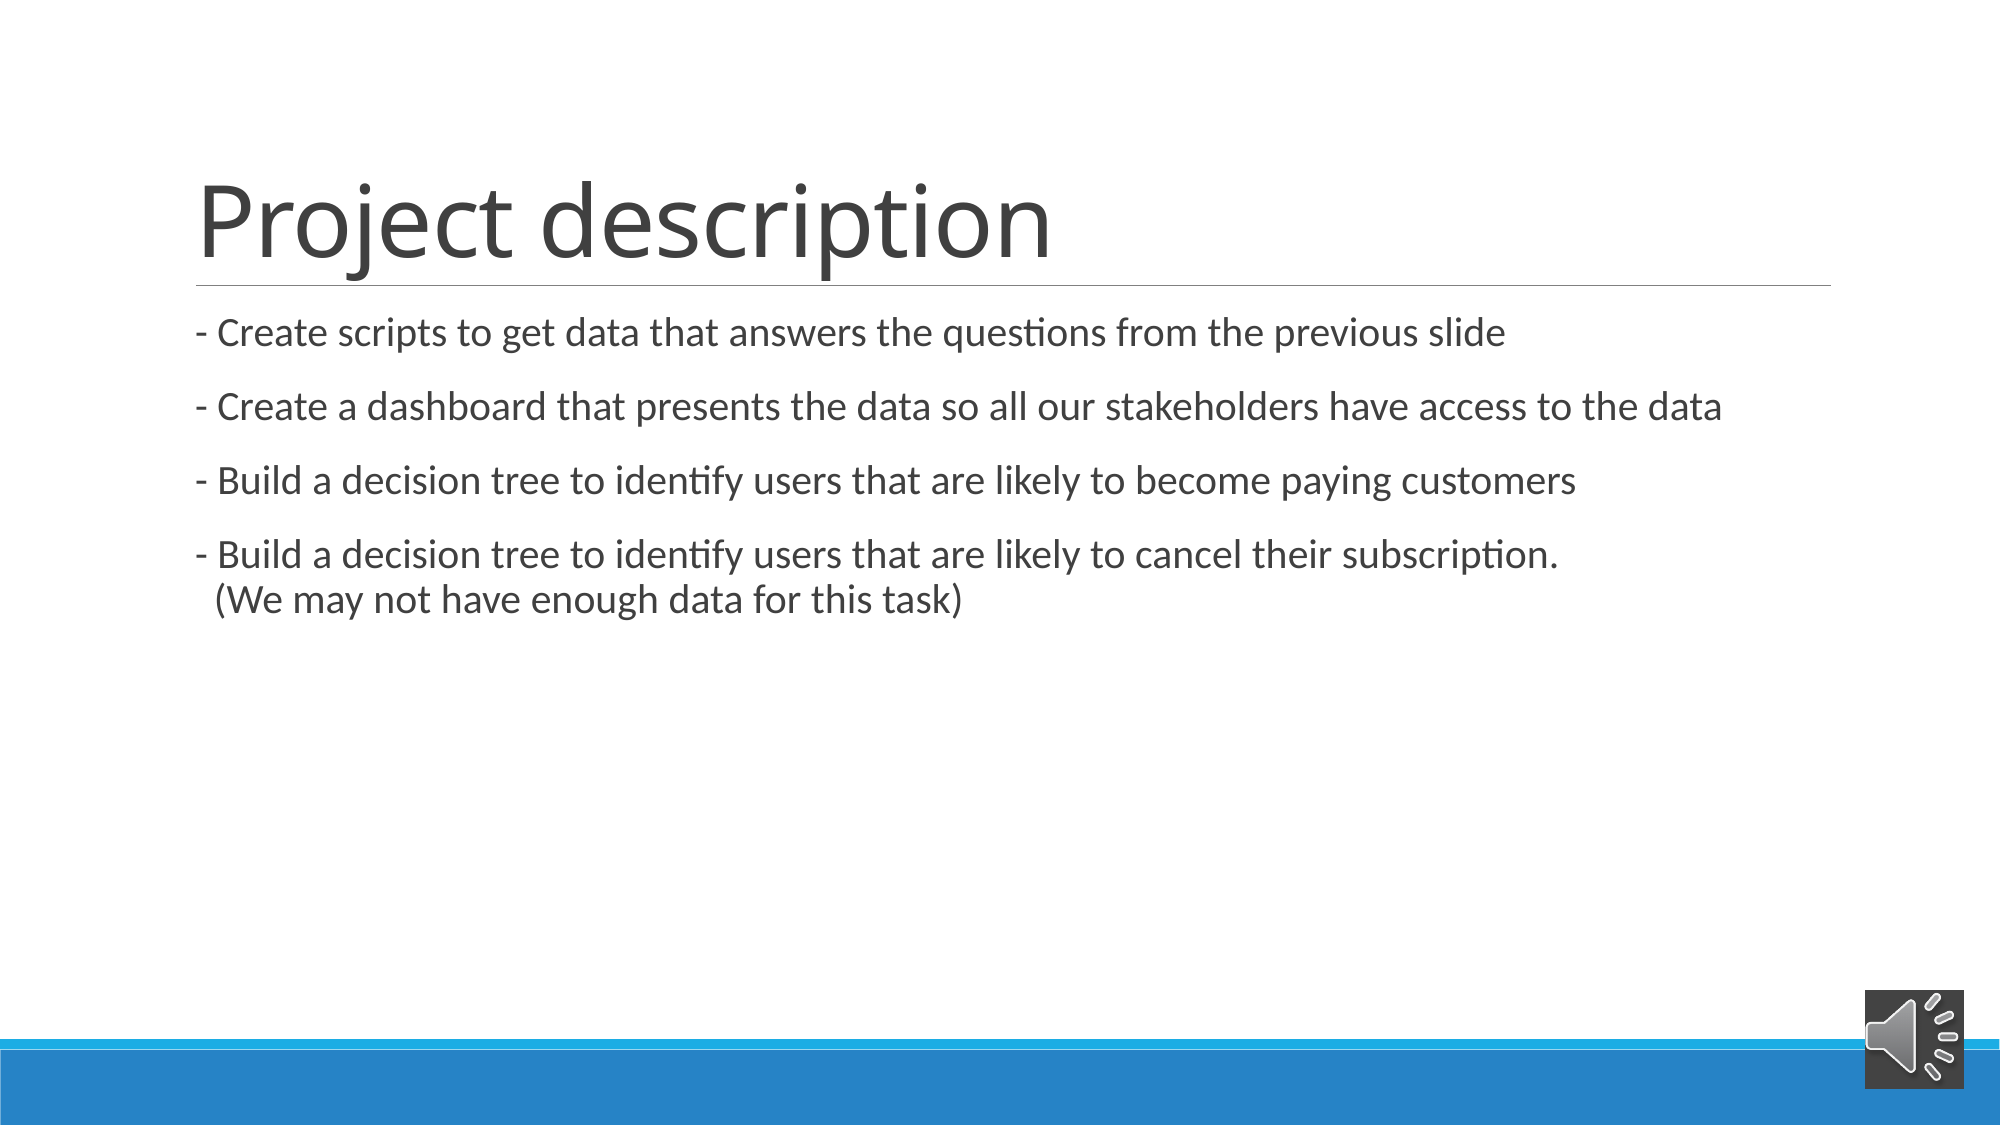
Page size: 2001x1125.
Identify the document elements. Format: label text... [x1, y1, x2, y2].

picture [1864, 989, 1966, 1091]
title Project description [180, 47, 1830, 285]
list - Create scripts to get data that answers the questions from the previous slide - Create a dashboard that presents the data so all our stakeholders have access to the data - Build a decision tree to identify users that are likely to become paying customers - Build a decision tree to identify users that are likely to cancel their subscription. (We may not have enough data for this task) [180, 302, 1830, 963]
